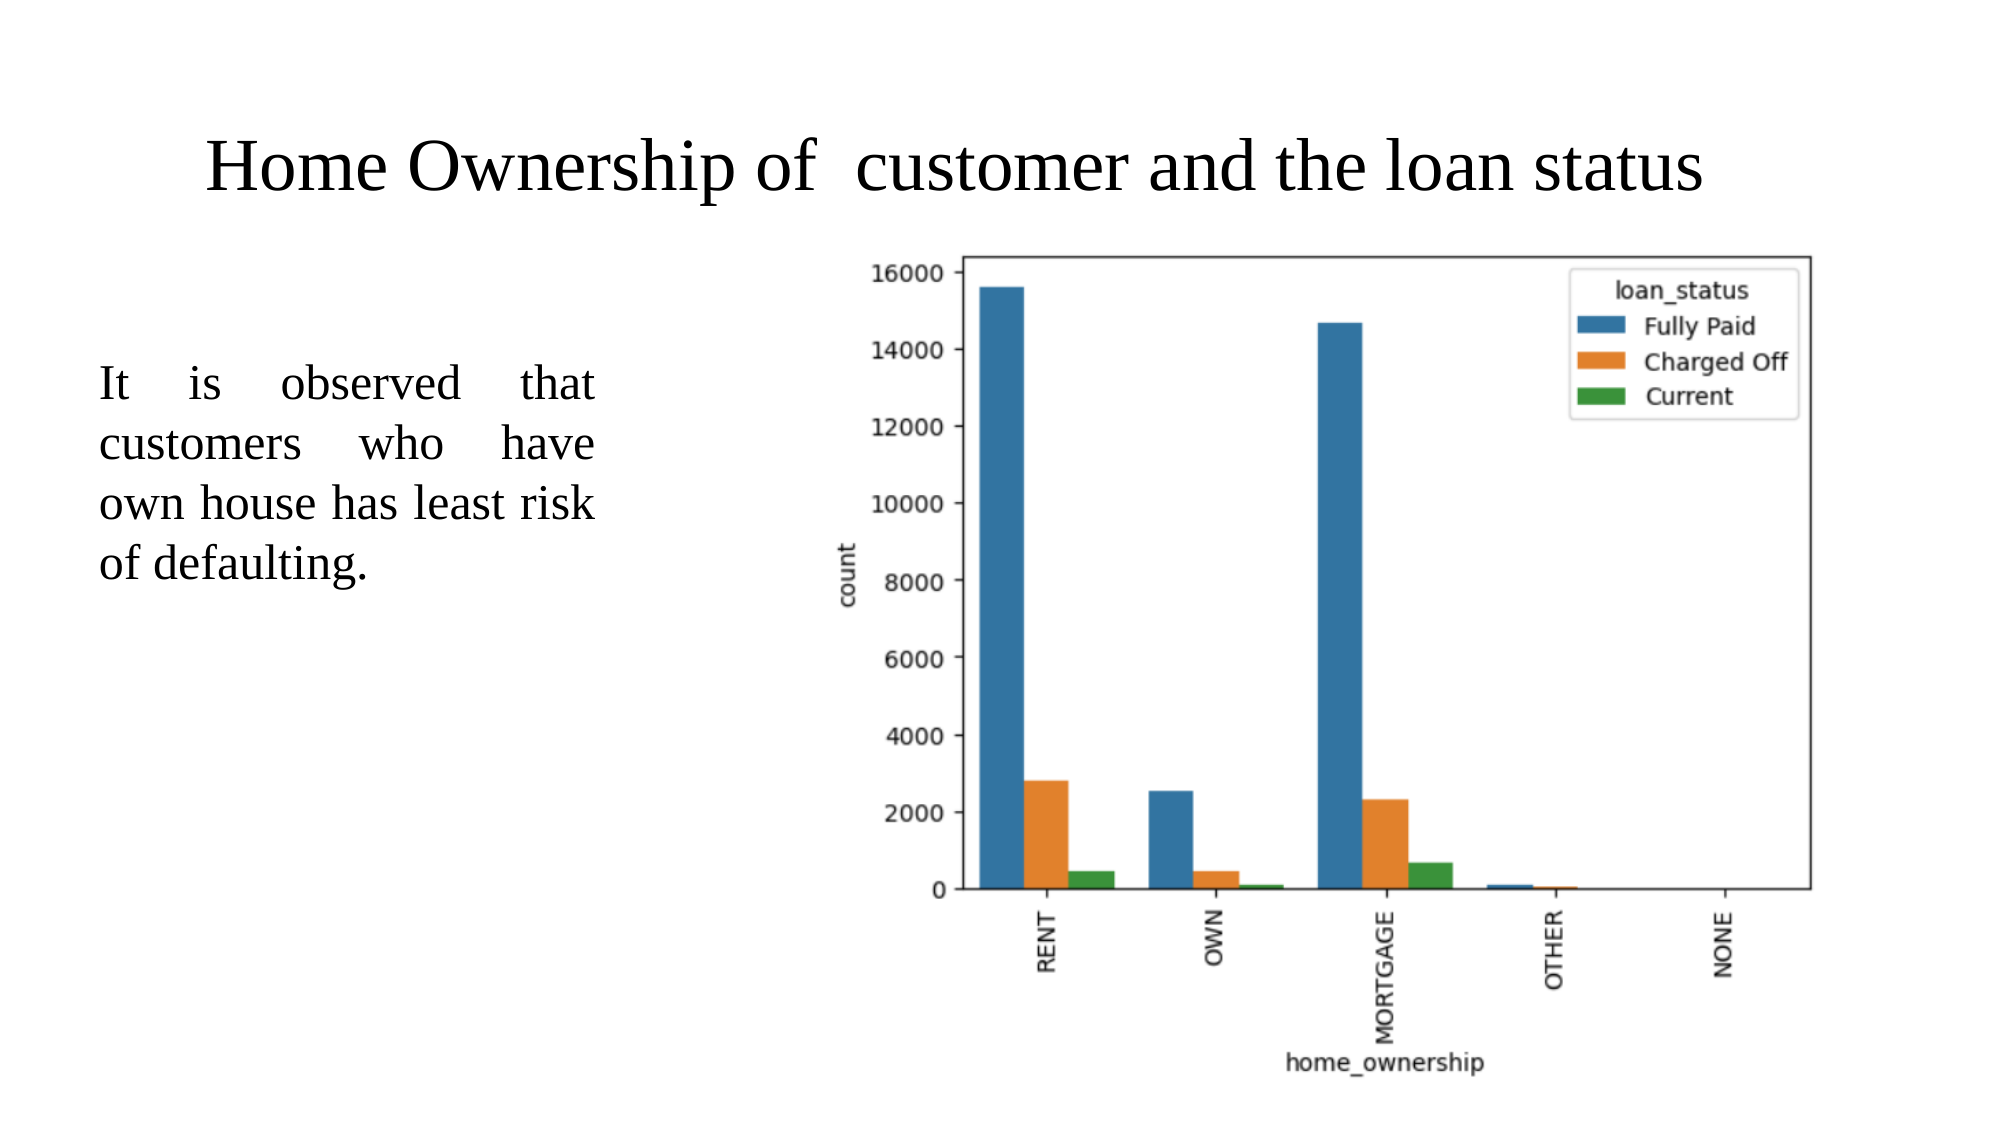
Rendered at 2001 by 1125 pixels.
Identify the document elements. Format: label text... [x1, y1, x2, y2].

title Home Ownership of customer and the loan status [190, 57, 1916, 275]
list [826, 241, 1887, 1104]
text_box It is observed that customers who have own house has least risk of defaulting. [84, 342, 611, 597]
